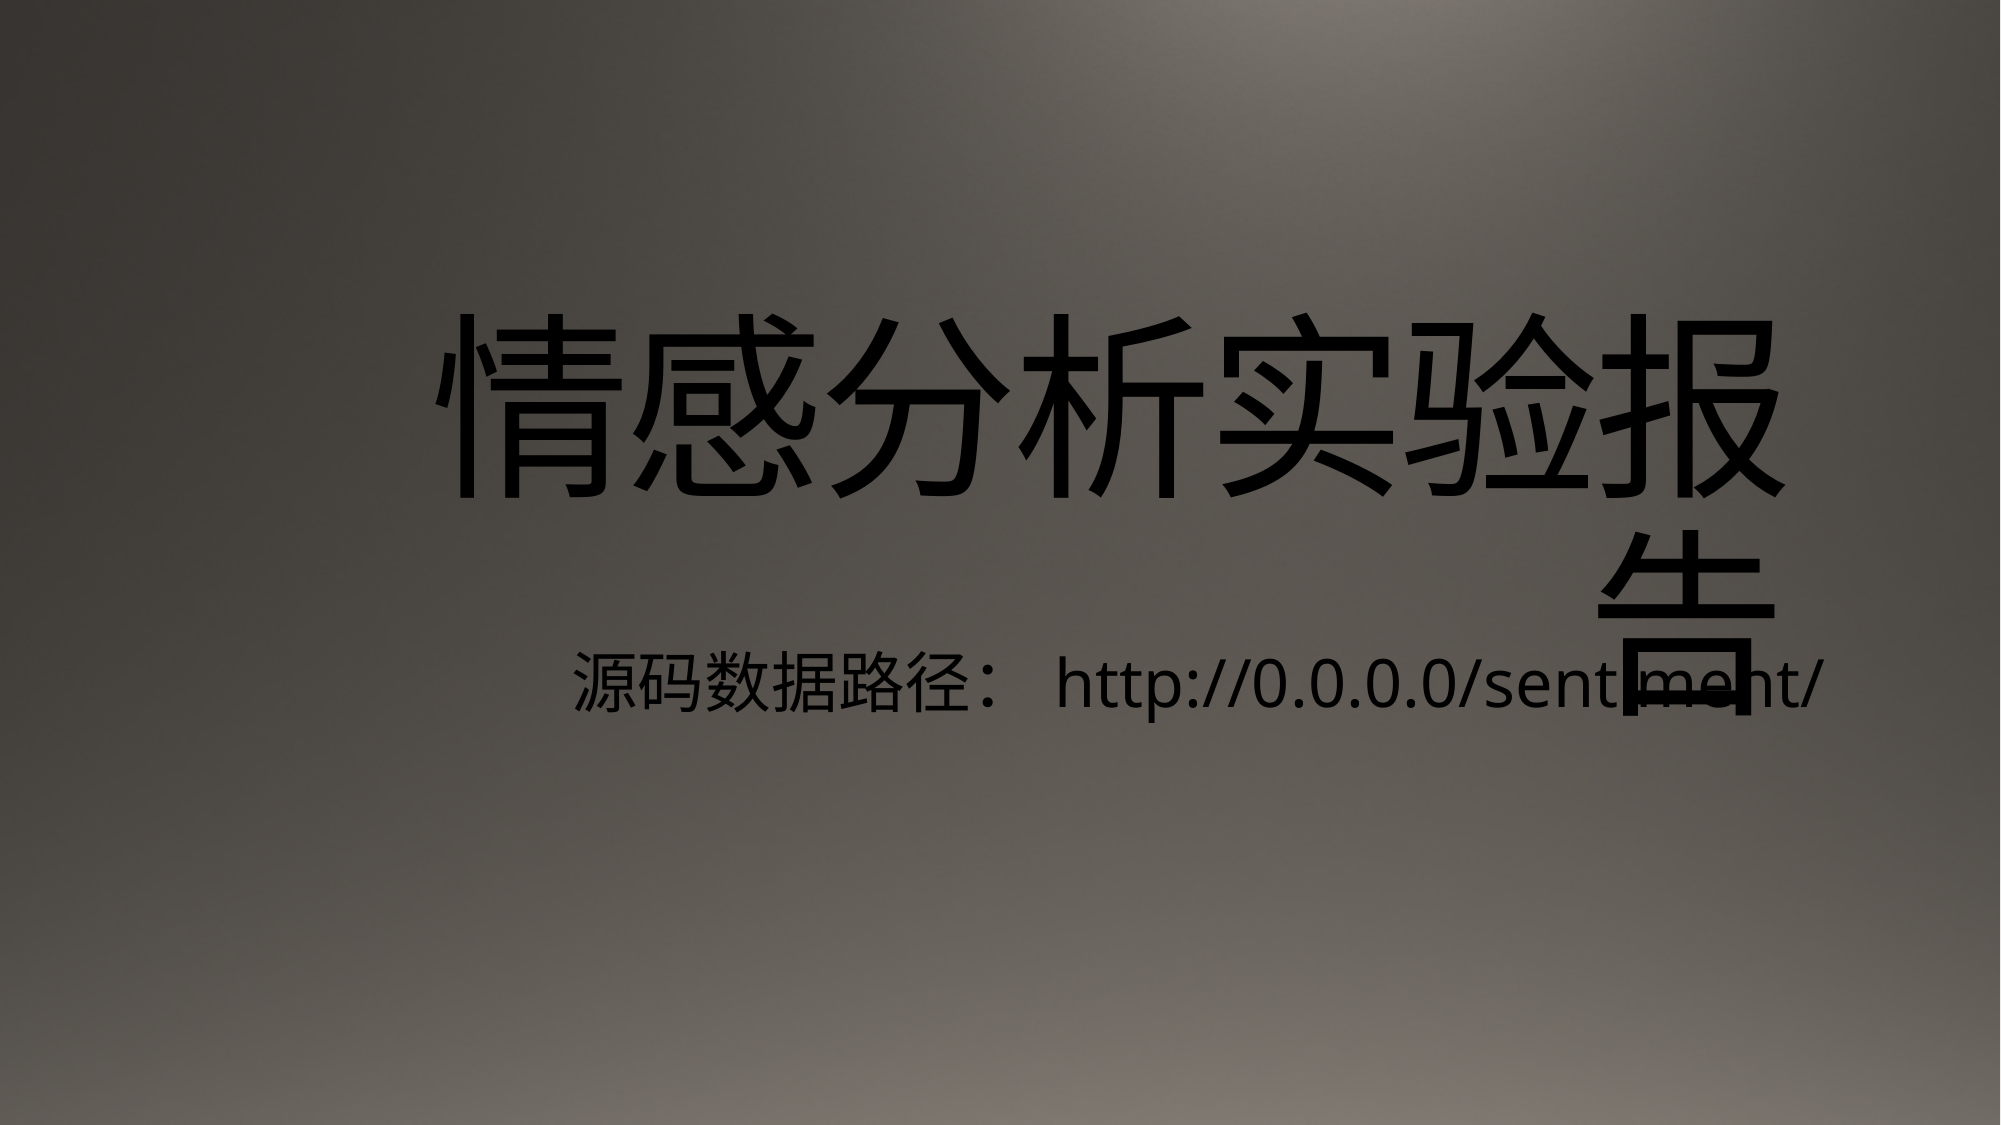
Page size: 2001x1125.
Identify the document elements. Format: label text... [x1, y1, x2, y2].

picture [0, 0, 2001, 1125]
subtitle 源码数据路径：http://0.0.0.0/sentiment/ [341, 606, 1842, 730]
title 情感分析实验报告 [301, 302, 1802, 572]
